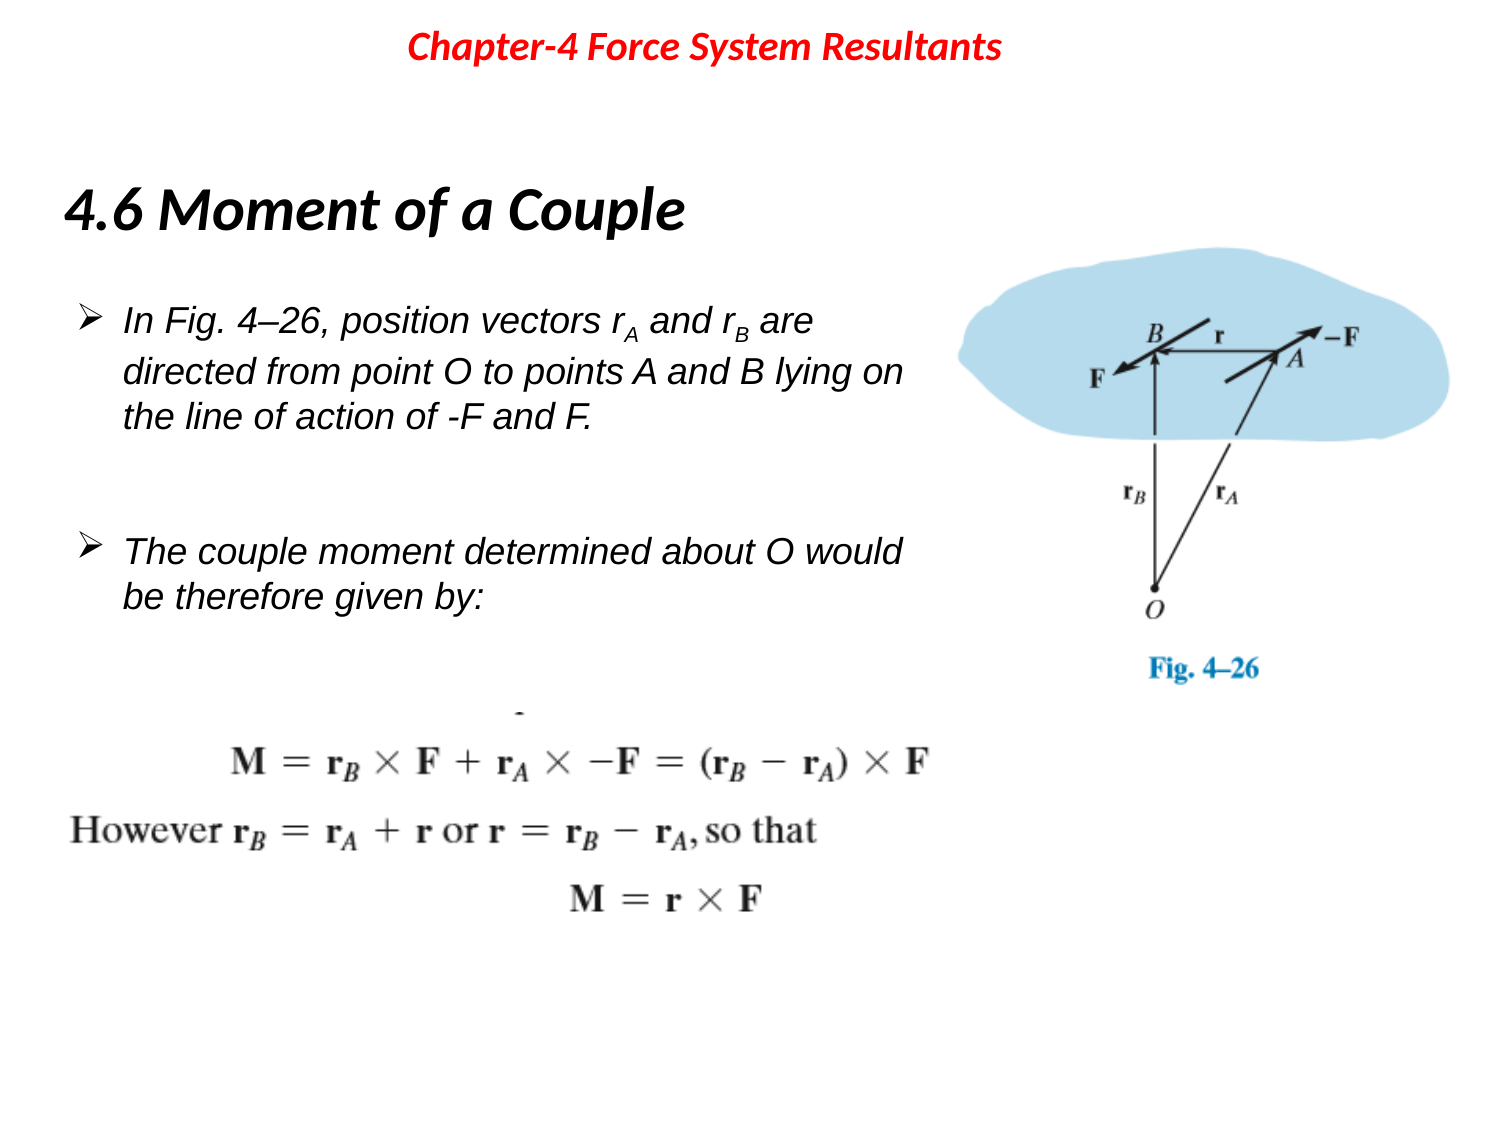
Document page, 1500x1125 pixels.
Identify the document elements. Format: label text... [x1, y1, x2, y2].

text_box Chapter-4 Force System Resultants [392, 11, 1018, 77]
text_box 4.6 Moment of a Couple [24, 149, 725, 263]
text_box In Fig. 4–26, position vectors rA and rB are directed from point O to points A and B lying on the line of action of -F and F. The couple moment determined about O would be therefore given by: [61, 288, 932, 670]
picture [24, 224, 1474, 951]
